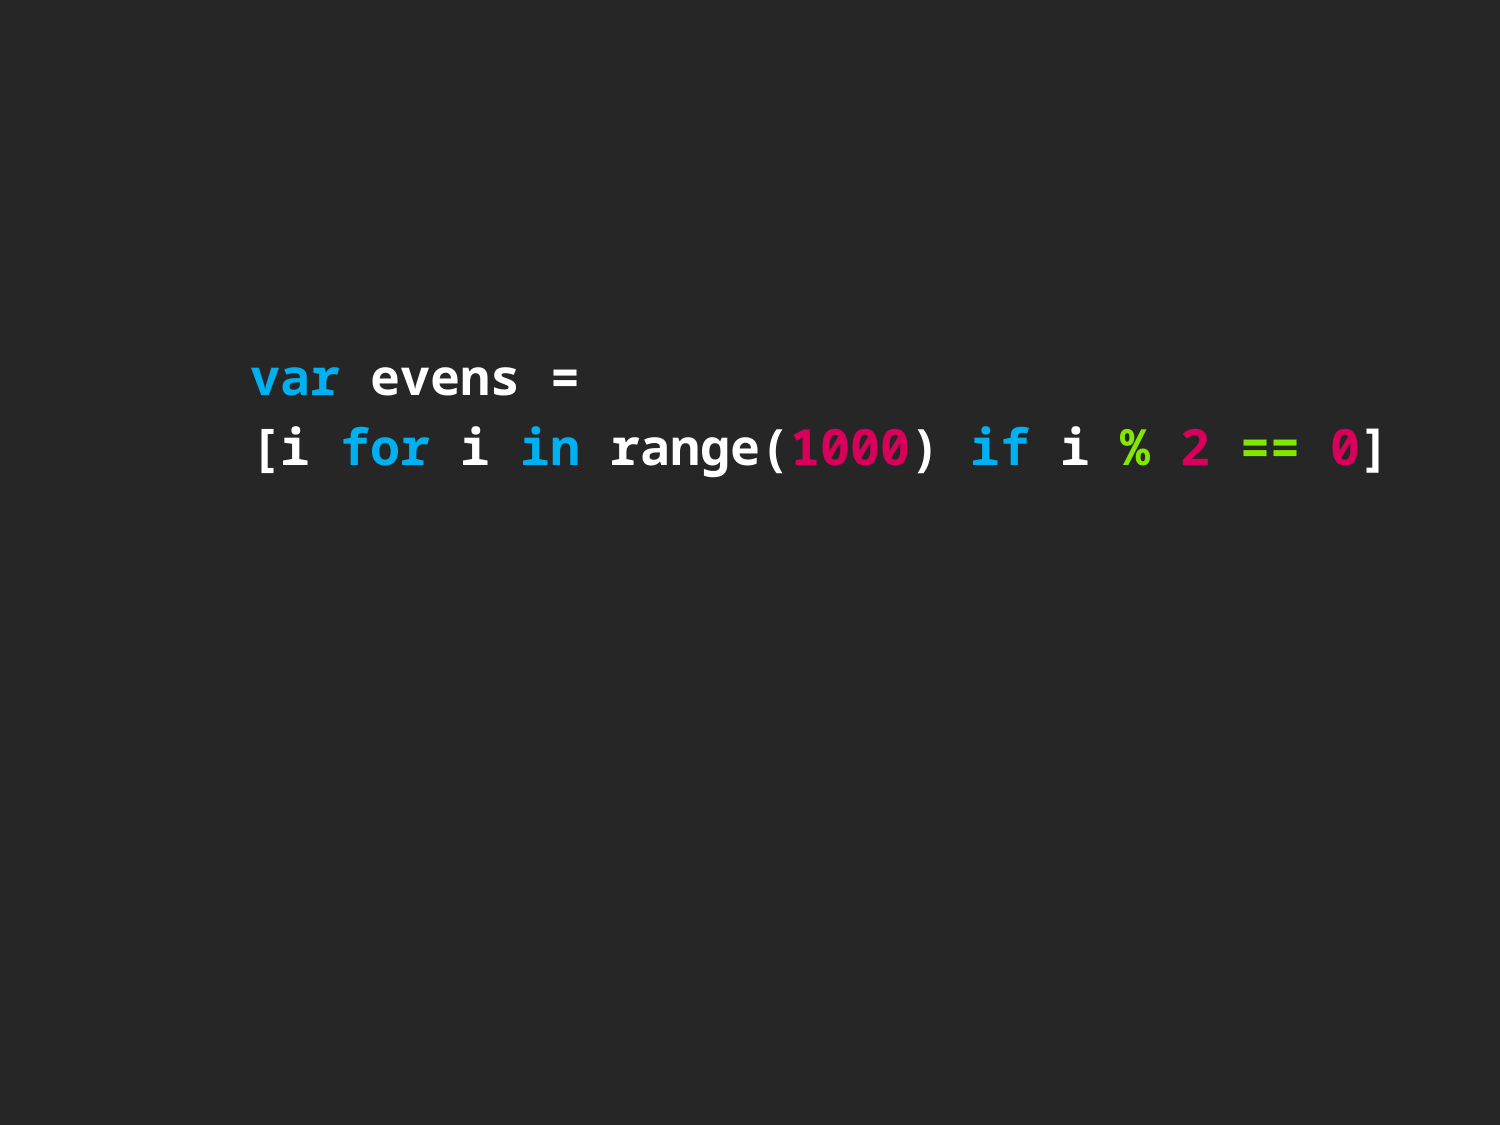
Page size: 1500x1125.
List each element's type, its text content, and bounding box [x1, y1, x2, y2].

list var evens = [i for i in range(1000) if i % 2 == 0] [29, 338, 1471, 1094]
